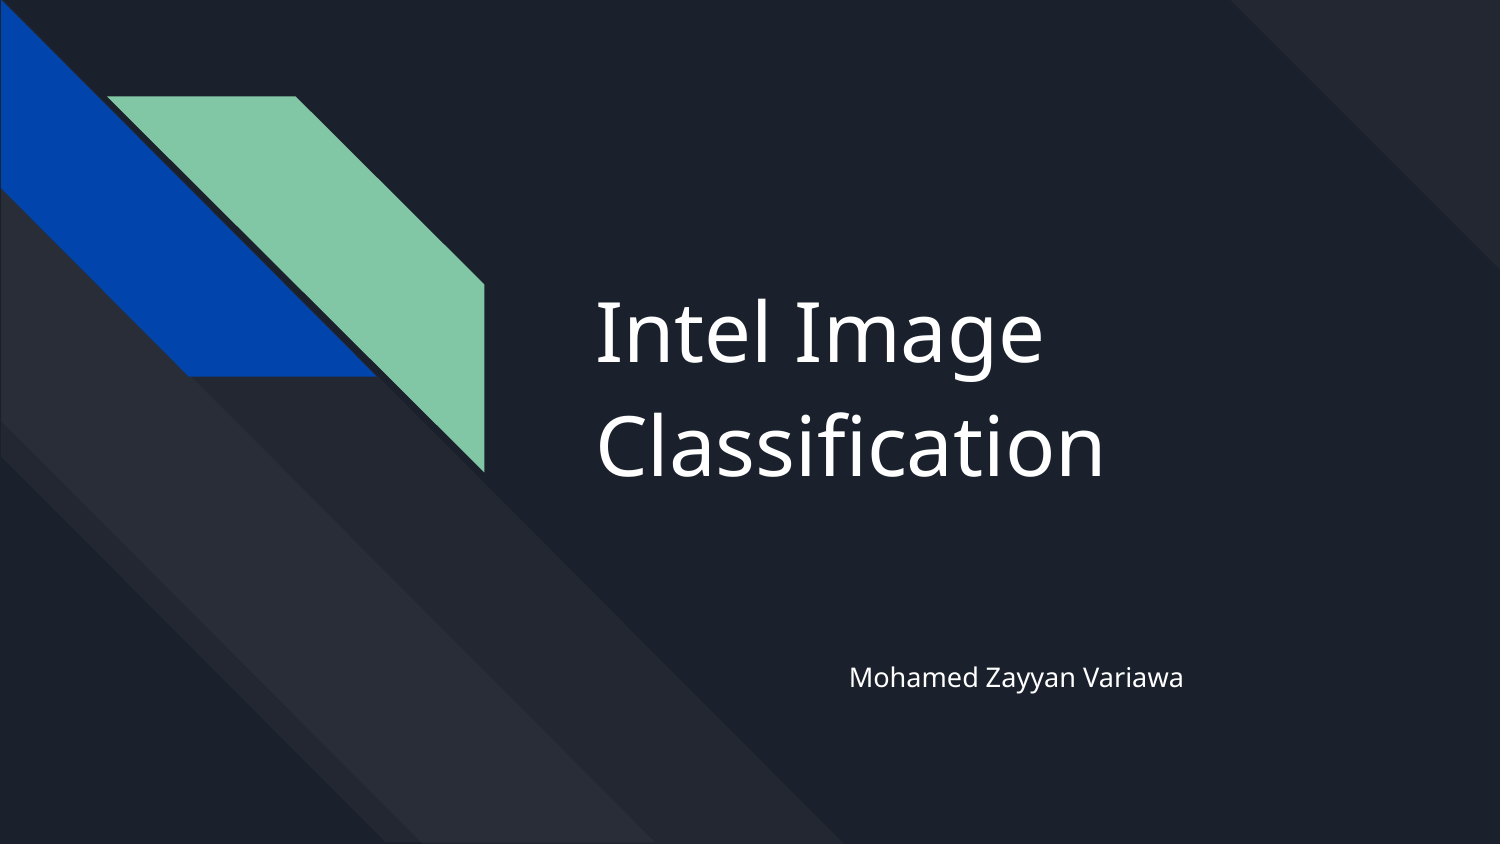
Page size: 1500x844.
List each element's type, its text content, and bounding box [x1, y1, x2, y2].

subtitle Mohamed Zayyan Variawa [833, 643, 1404, 727]
title Intel Image Classification [580, 258, 1404, 518]
